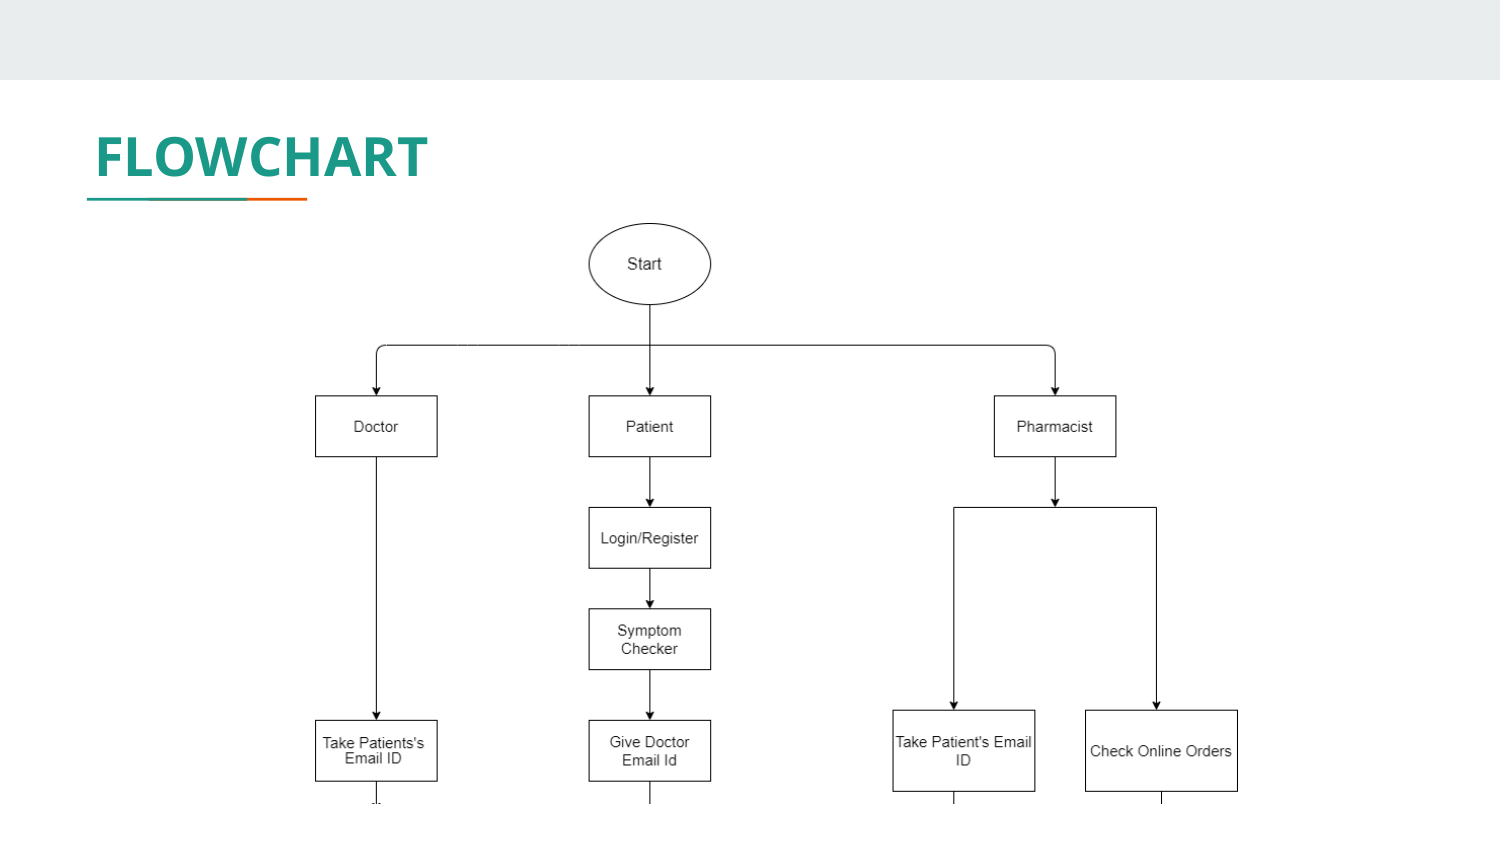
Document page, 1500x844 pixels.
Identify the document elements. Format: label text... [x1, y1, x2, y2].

title FLOWCHART [79, 107, 1341, 196]
picture [309, 222, 1238, 804]
